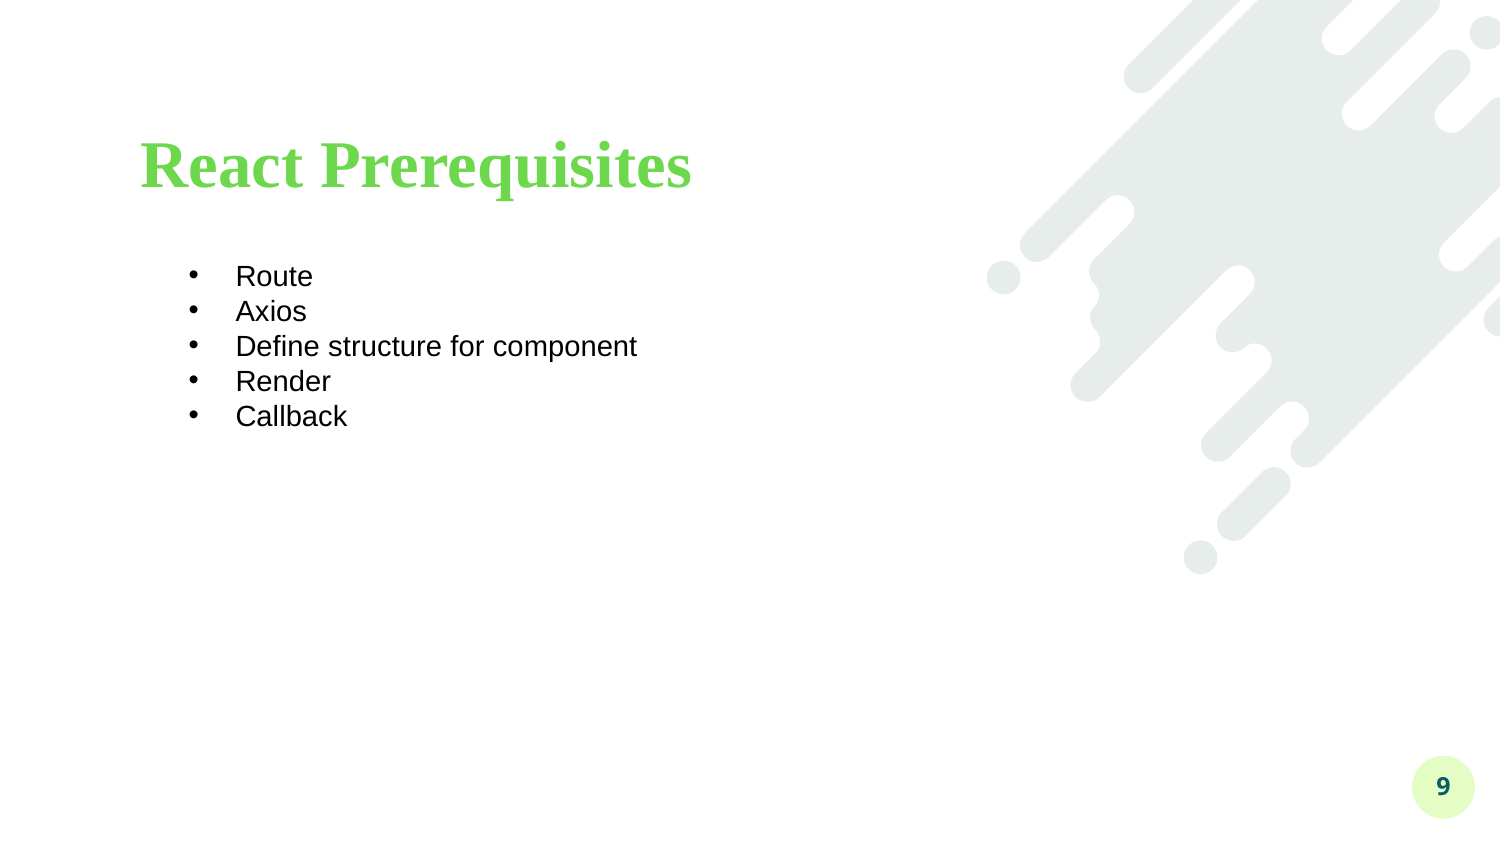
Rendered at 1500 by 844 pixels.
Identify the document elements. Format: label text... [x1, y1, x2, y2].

slide_number 9 [1412, 755, 1475, 819]
text_box Route Axios Define structure for component Render Callback [174, 249, 1224, 440]
title React Prerequisites [140, 137, 1360, 203]
